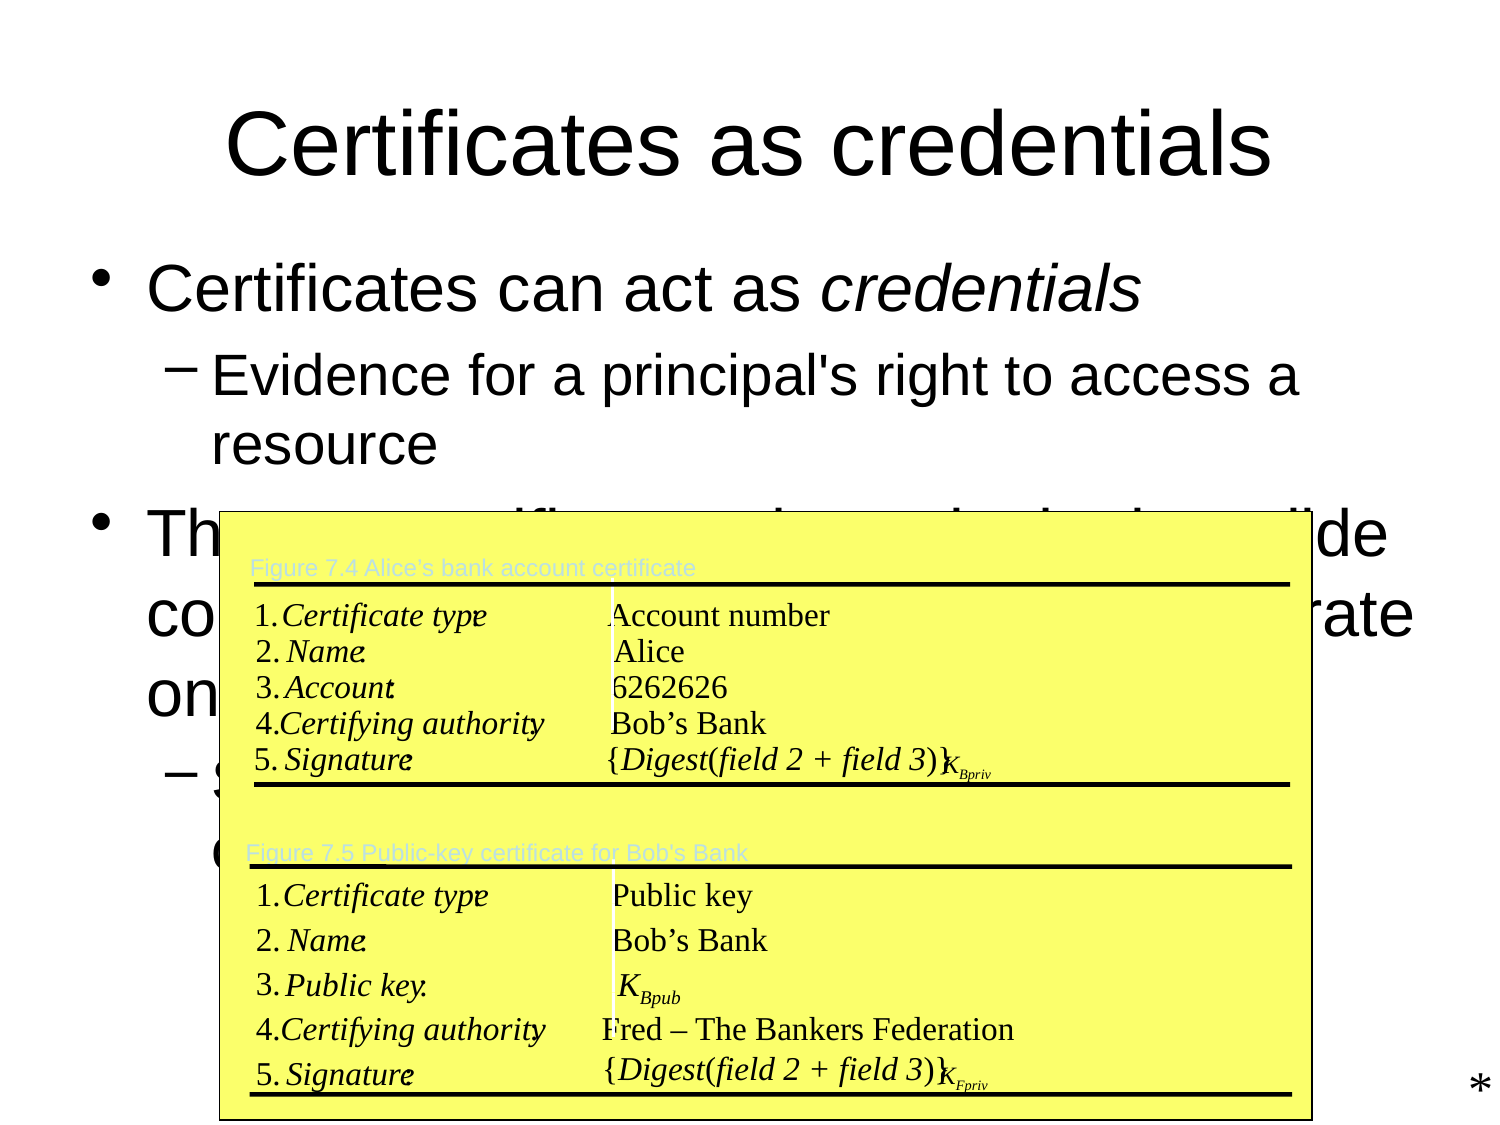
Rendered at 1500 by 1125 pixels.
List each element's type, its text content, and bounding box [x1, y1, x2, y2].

text_box * [1453, 1048, 1500, 1124]
title Certificates as credentials [74, 44, 1426, 233]
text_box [219, 511, 1313, 1121]
list Certificates can act as credentials Evidence for a principal's right to access a resource The two certificates shown in the last slide could act as credentials for Alice to operate on her bank account She would need to add her public key certificate [74, 237, 1460, 1026]
